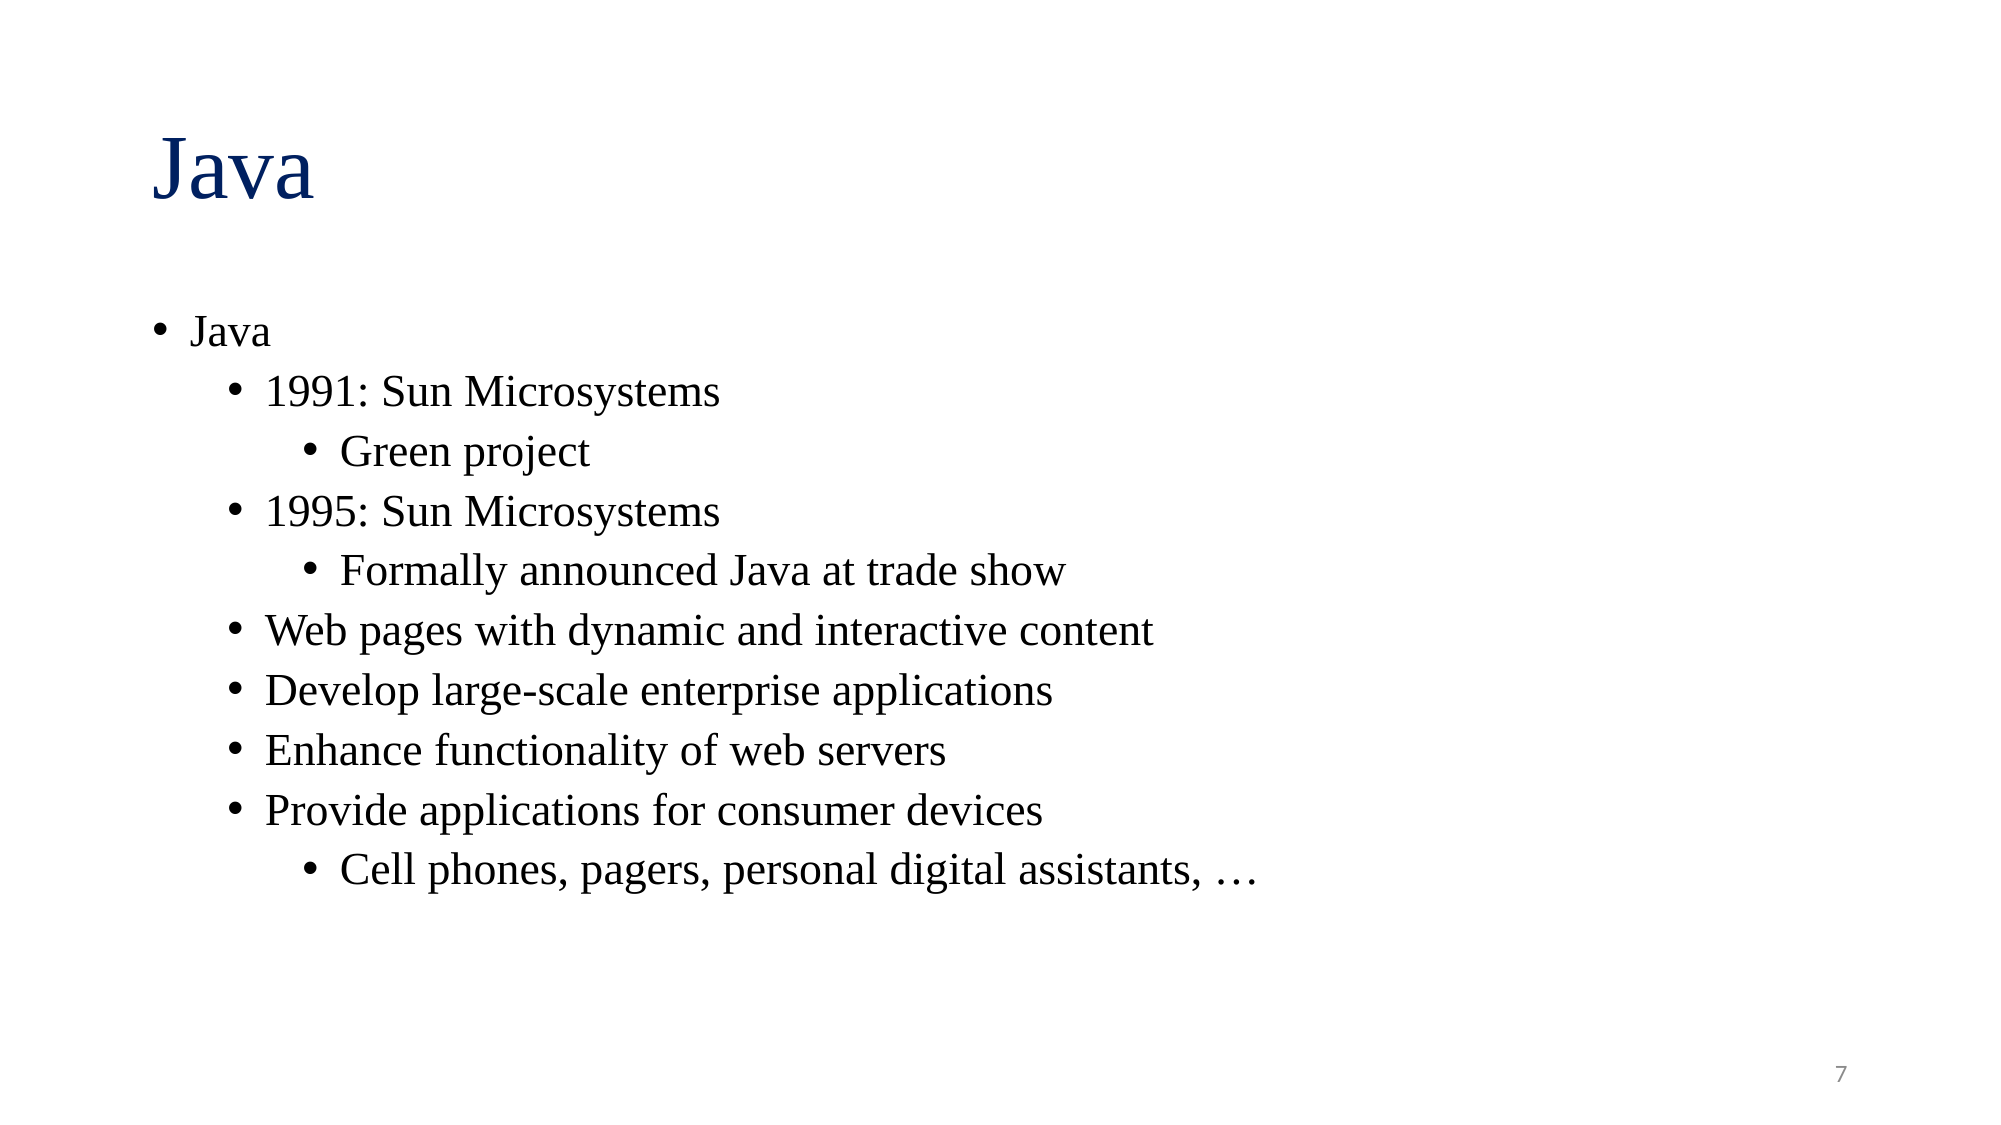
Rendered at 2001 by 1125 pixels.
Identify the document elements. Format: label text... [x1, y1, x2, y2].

title Java [137, 59, 1863, 278]
slide_number 7 [1412, 1042, 1863, 1103]
list Java 1991: Sun Microsystems Green project 1995: Sun Microsystems Formally announced Java at trade show Web pages with dynamic and interactive content Develop large-scale enterprise applications Enhance functionality of web servers Provide applications for consumer devices Cell phones, pagers, personal digital assistants, … [137, 299, 1863, 1014]
